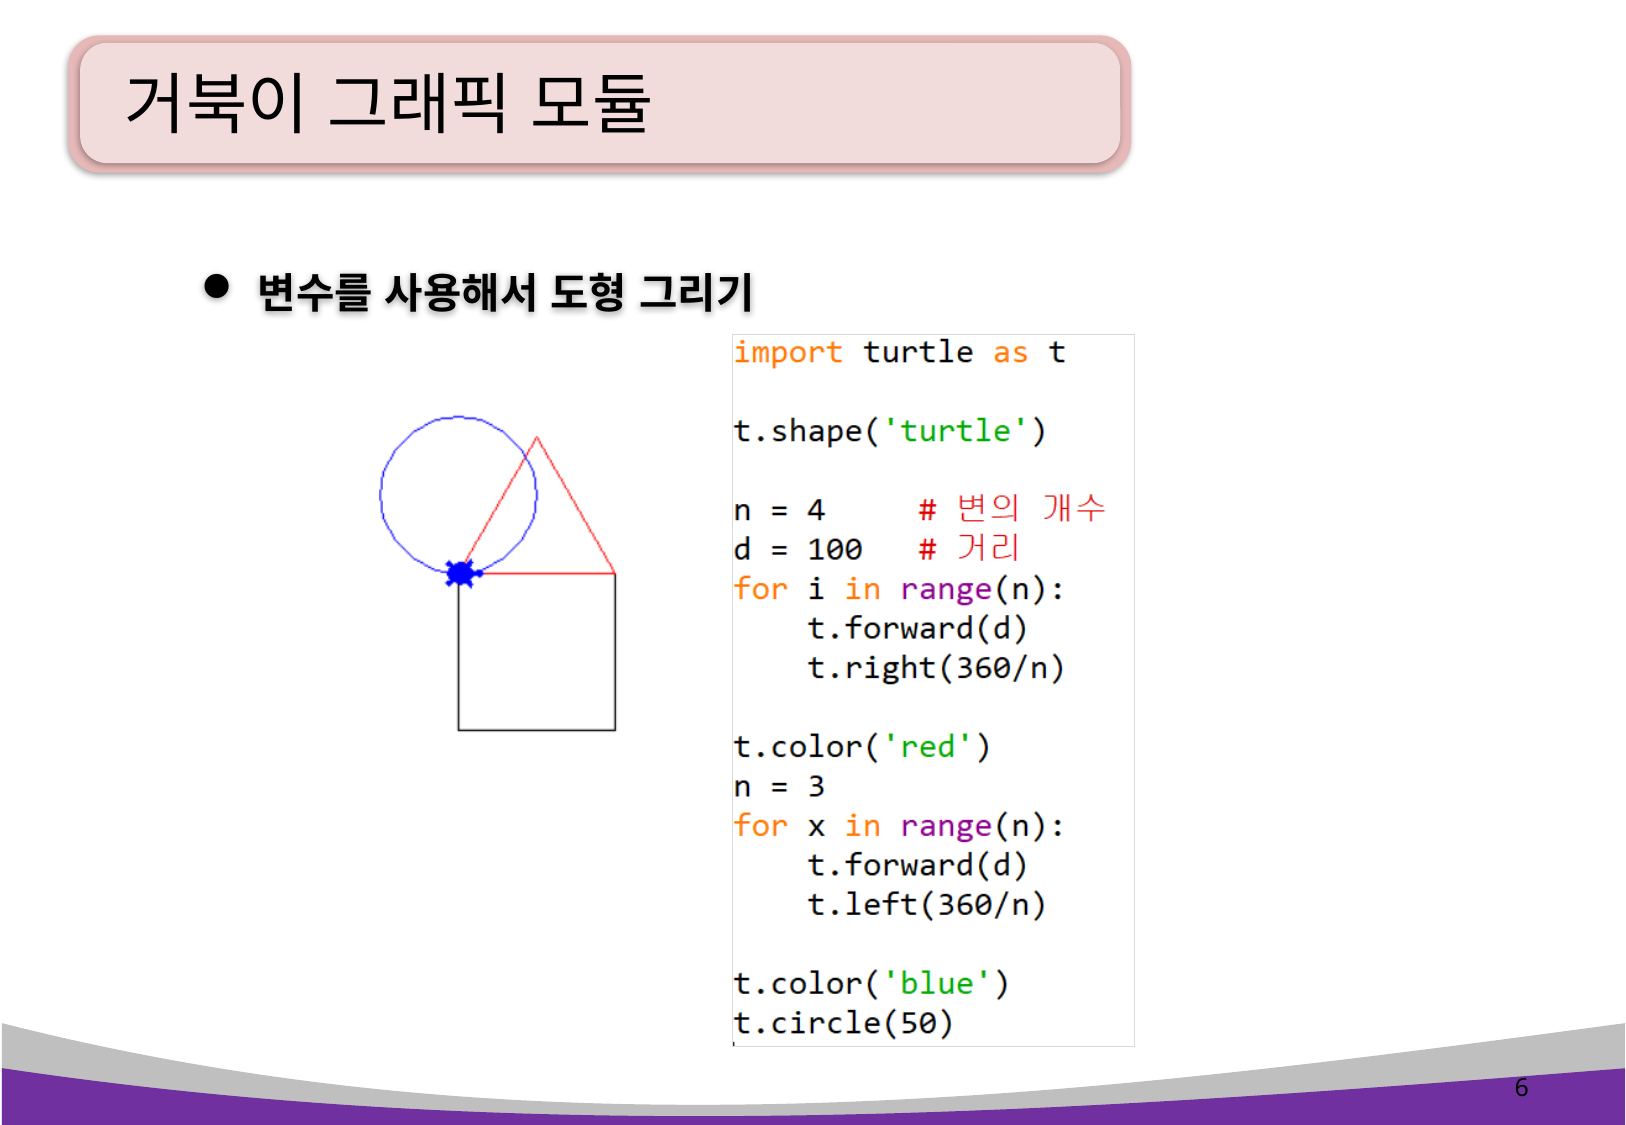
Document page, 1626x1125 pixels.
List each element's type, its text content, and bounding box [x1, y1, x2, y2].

title 거북이 그래픽 모듈 [75, 31, 1195, 172]
text_box 변수를 사용해서 도형 그리기 [186, 234, 1120, 325]
picture [304, 333, 1135, 1047]
slide_number 6 [1452, 1058, 1544, 1119]
